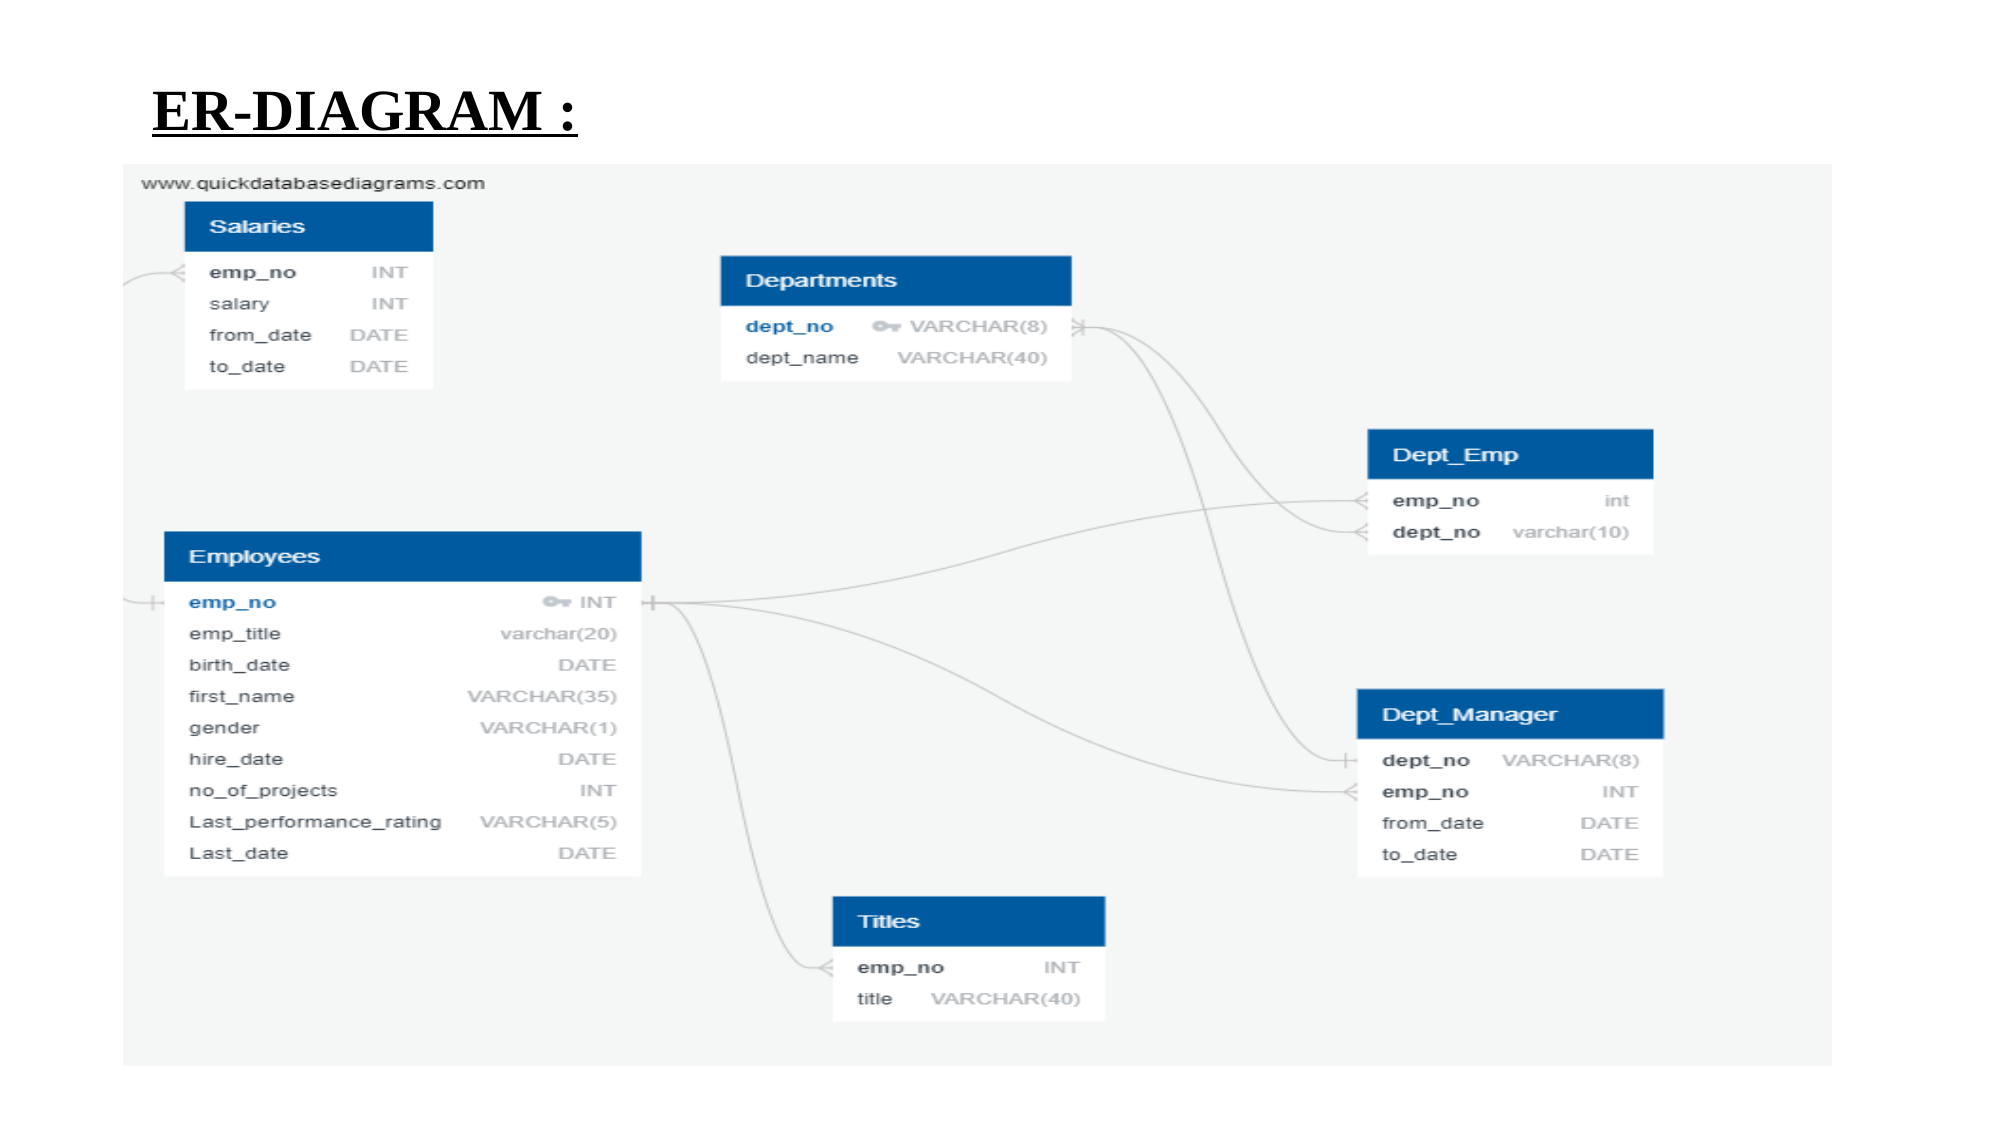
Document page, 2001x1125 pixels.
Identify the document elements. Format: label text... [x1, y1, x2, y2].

title ER-DIAGRAM : [137, 59, 1863, 165]
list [123, 164, 1832, 1066]
